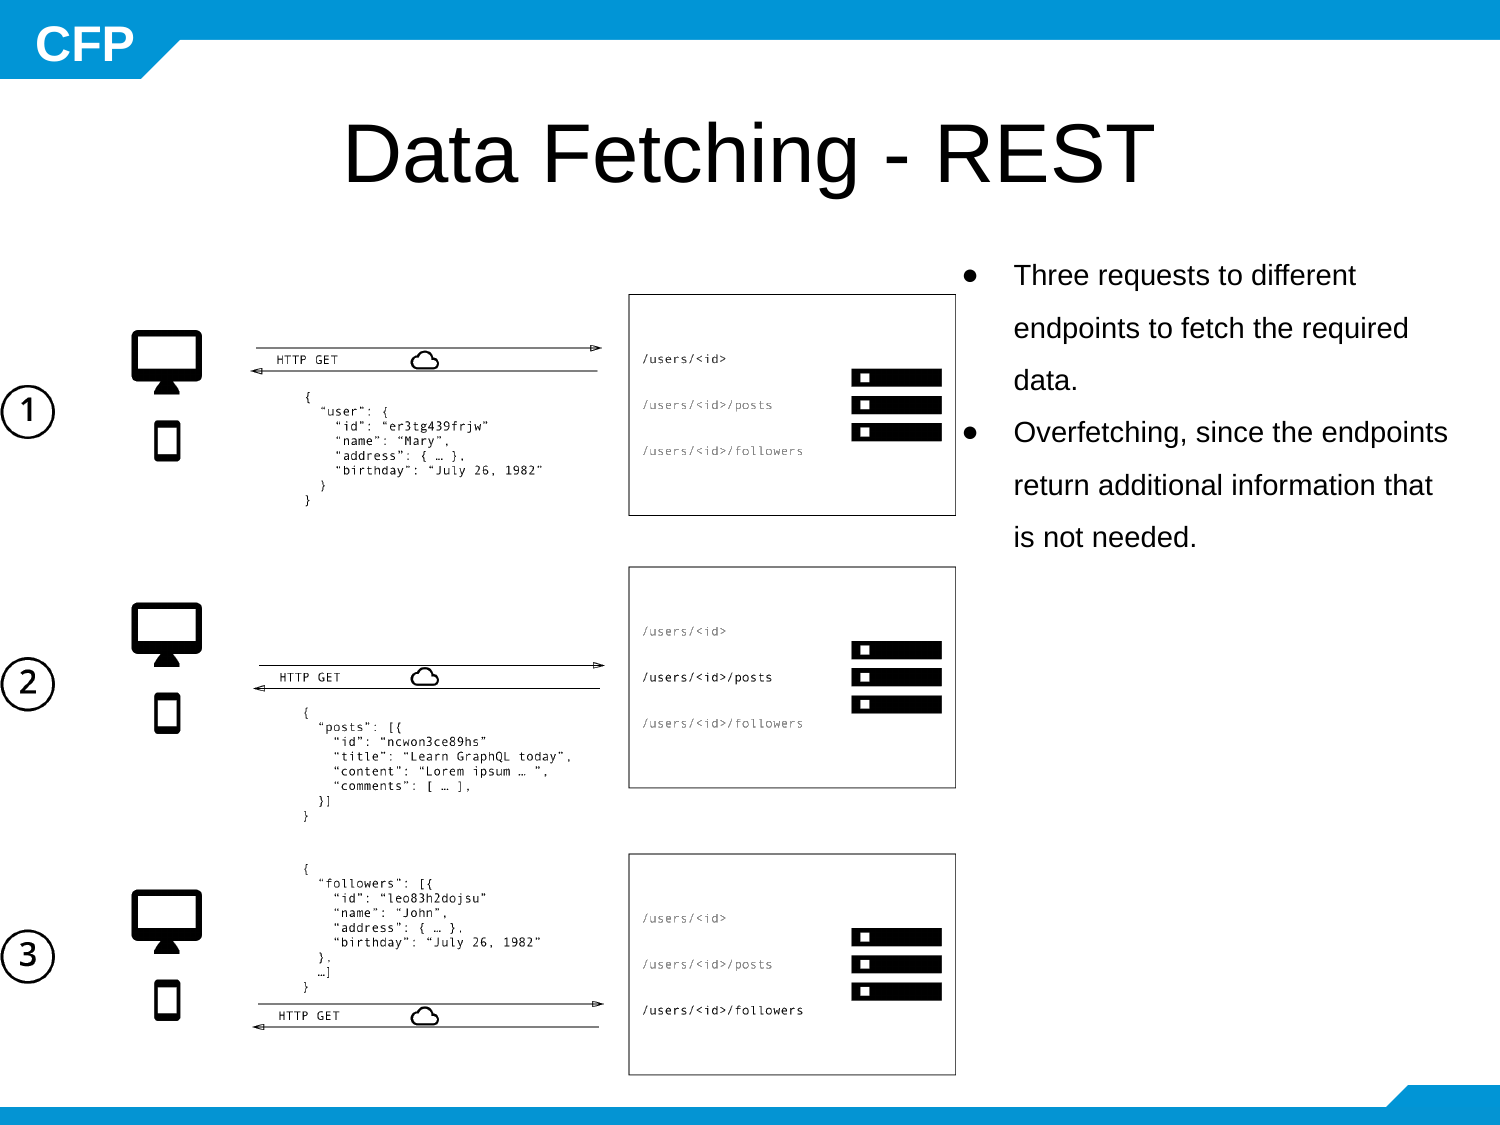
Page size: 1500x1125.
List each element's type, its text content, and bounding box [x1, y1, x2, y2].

picture [0, 293, 956, 1077]
title Data Fetching - REST [322, 52, 1178, 260]
text_box Three requests to different endpoints to fetch the required data. Overfetching, since the endpoints return additional information that is not needed. [923, 223, 1478, 637]
